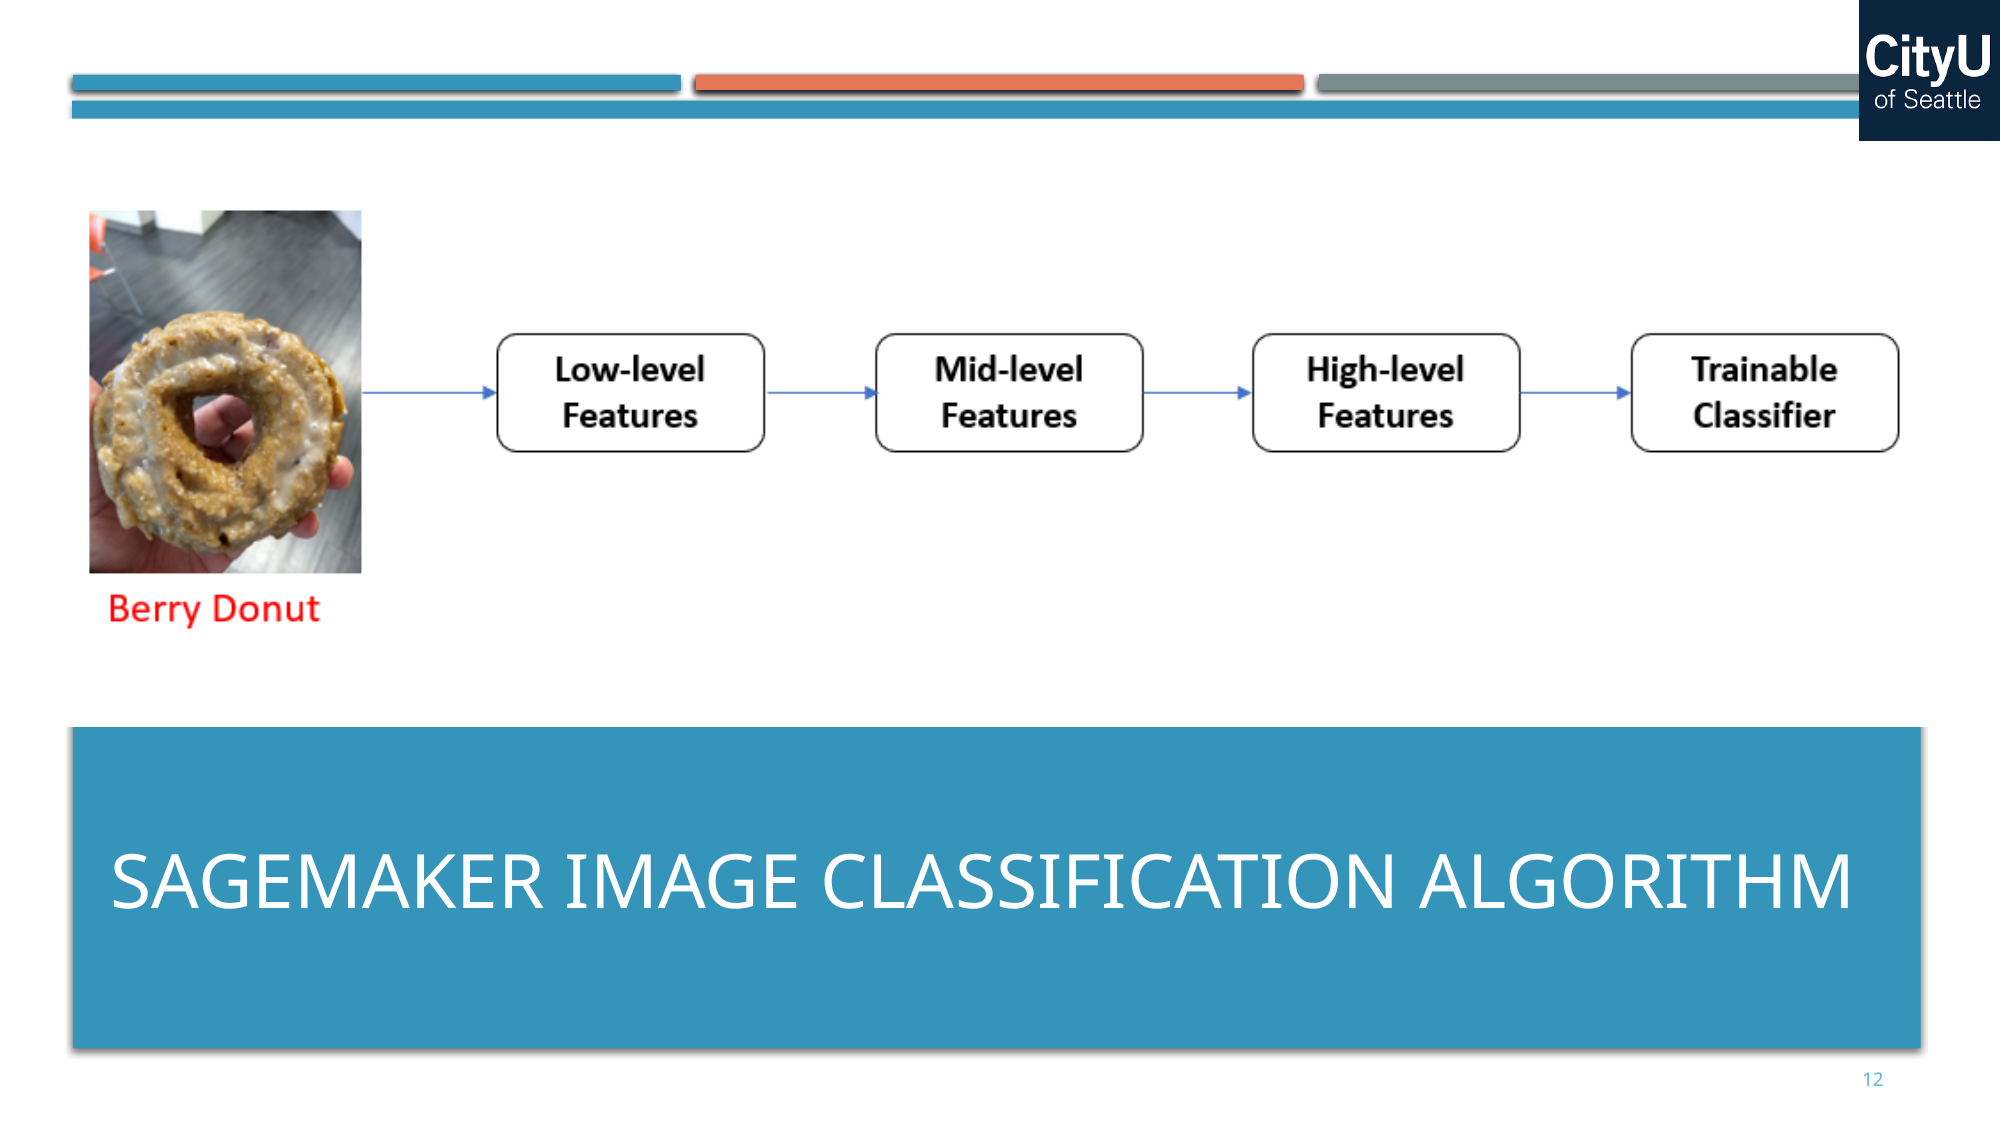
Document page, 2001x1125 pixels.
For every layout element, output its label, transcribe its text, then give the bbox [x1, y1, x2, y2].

title SAGEMAKER IMAGE CLASSIFICATION ALGORITHM [95, 756, 1899, 932]
text_box [695, 74, 1304, 91]
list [72, 170, 1923, 653]
text_box [0, 117, 2000, 729]
picture [1858, 0, 2000, 142]
text_box [1318, 73, 1852, 92]
text_box [72, 729, 1922, 1049]
slide_number 12 [1732, 1050, 1899, 1110]
text_box [72, 74, 682, 92]
